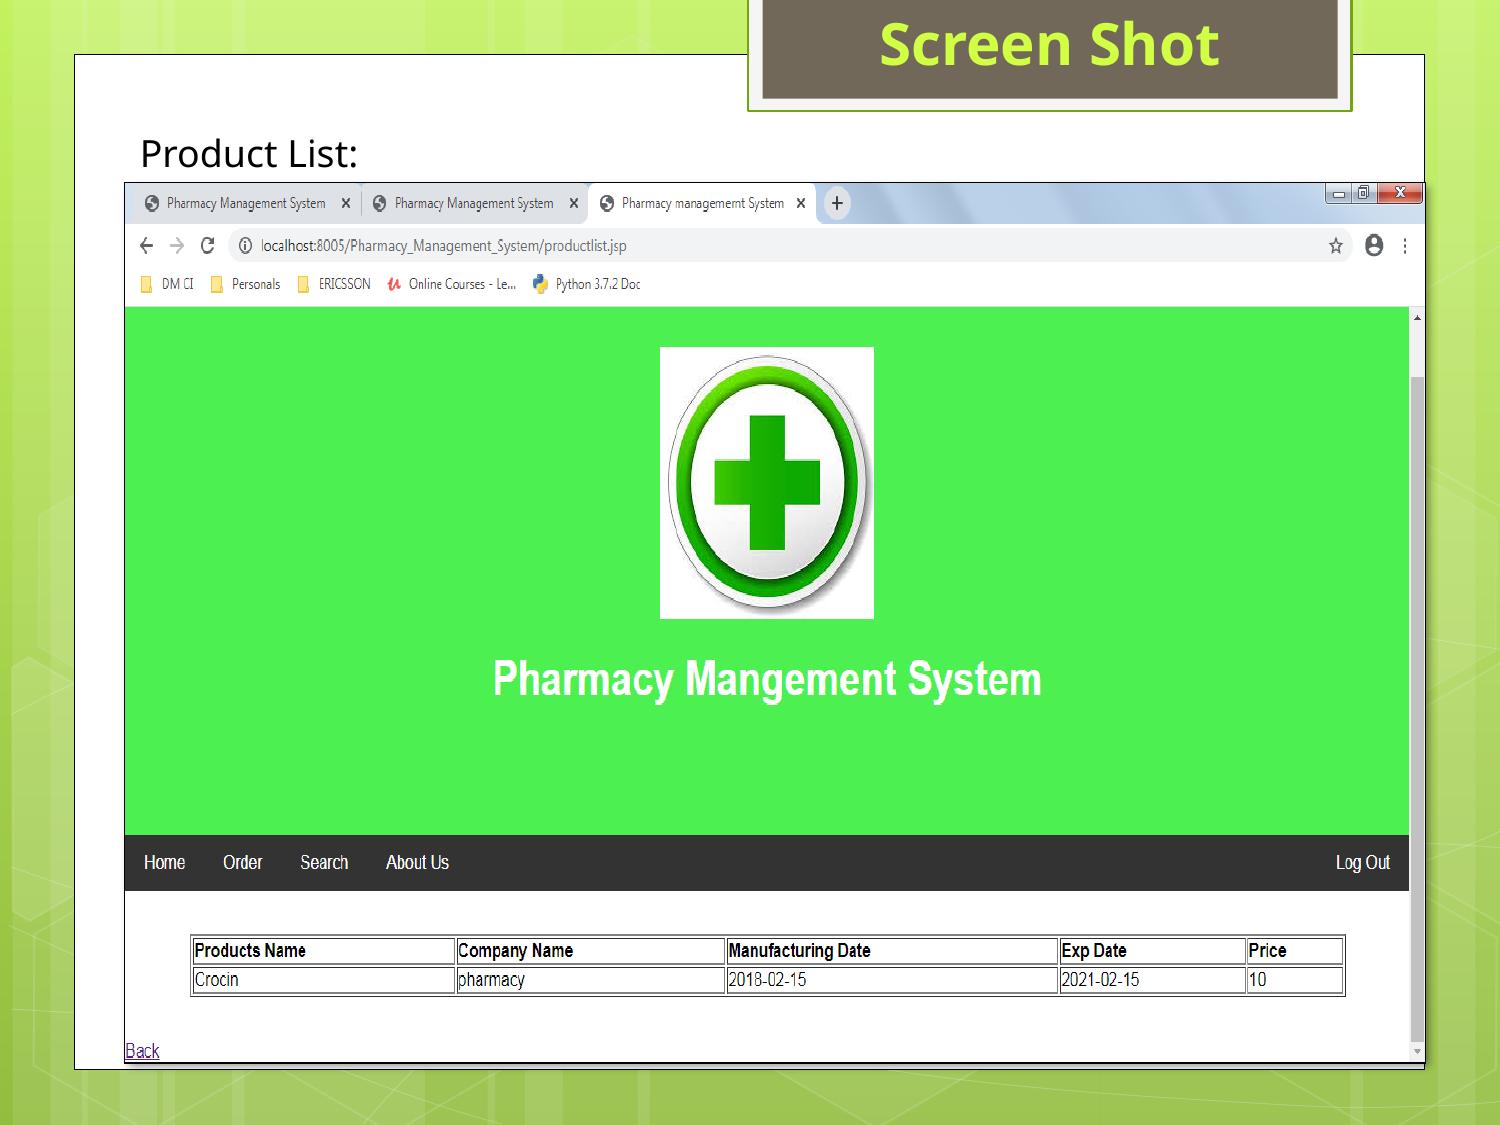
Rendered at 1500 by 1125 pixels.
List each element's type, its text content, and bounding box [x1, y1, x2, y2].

picture [124, 183, 1426, 1063]
text_box Product List: [125, 122, 613, 181]
text_box Screen Shot [762, 0, 1338, 85]
